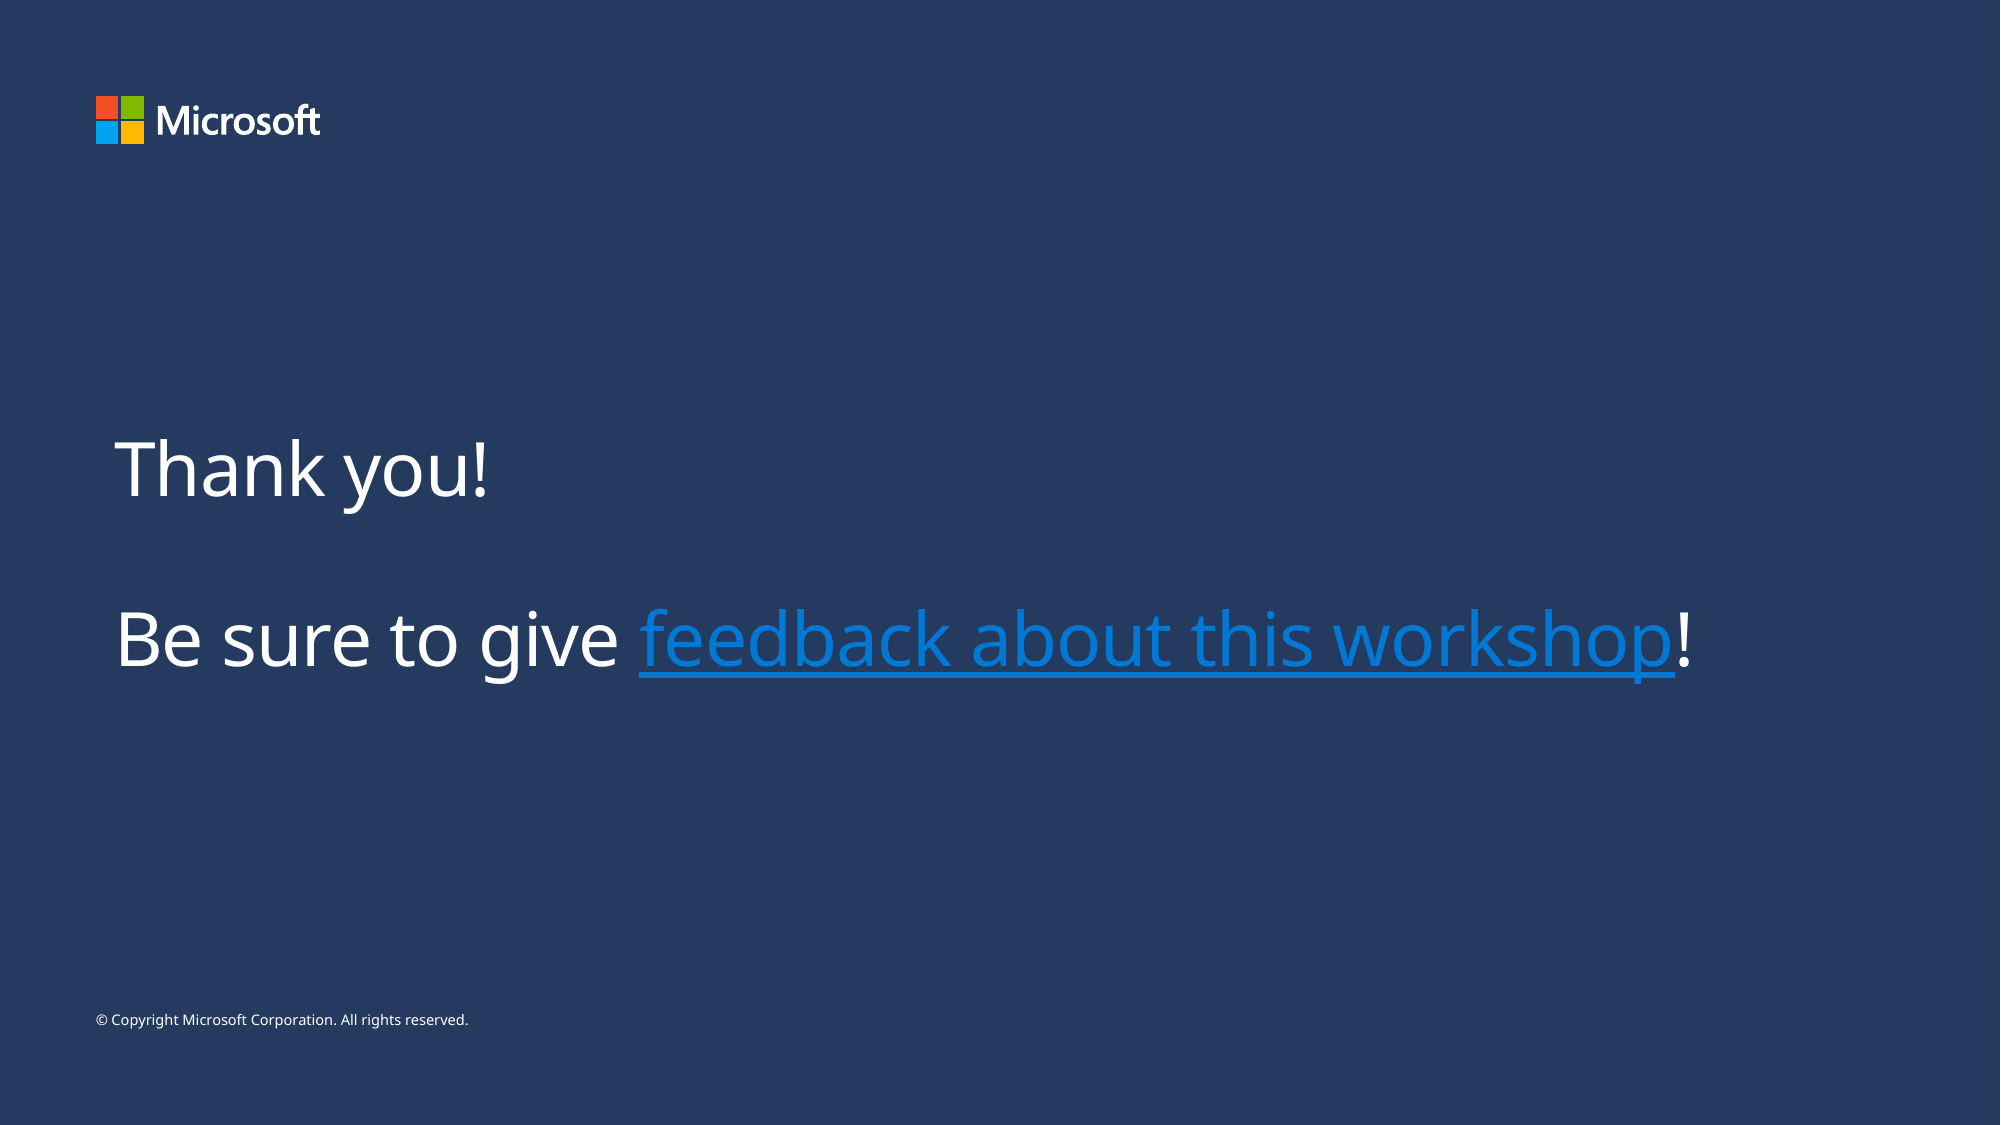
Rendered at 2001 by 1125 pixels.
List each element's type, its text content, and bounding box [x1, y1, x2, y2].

text_box Thank you! Be sure to give feedback about this workshop! [114, 431, 1733, 686]
